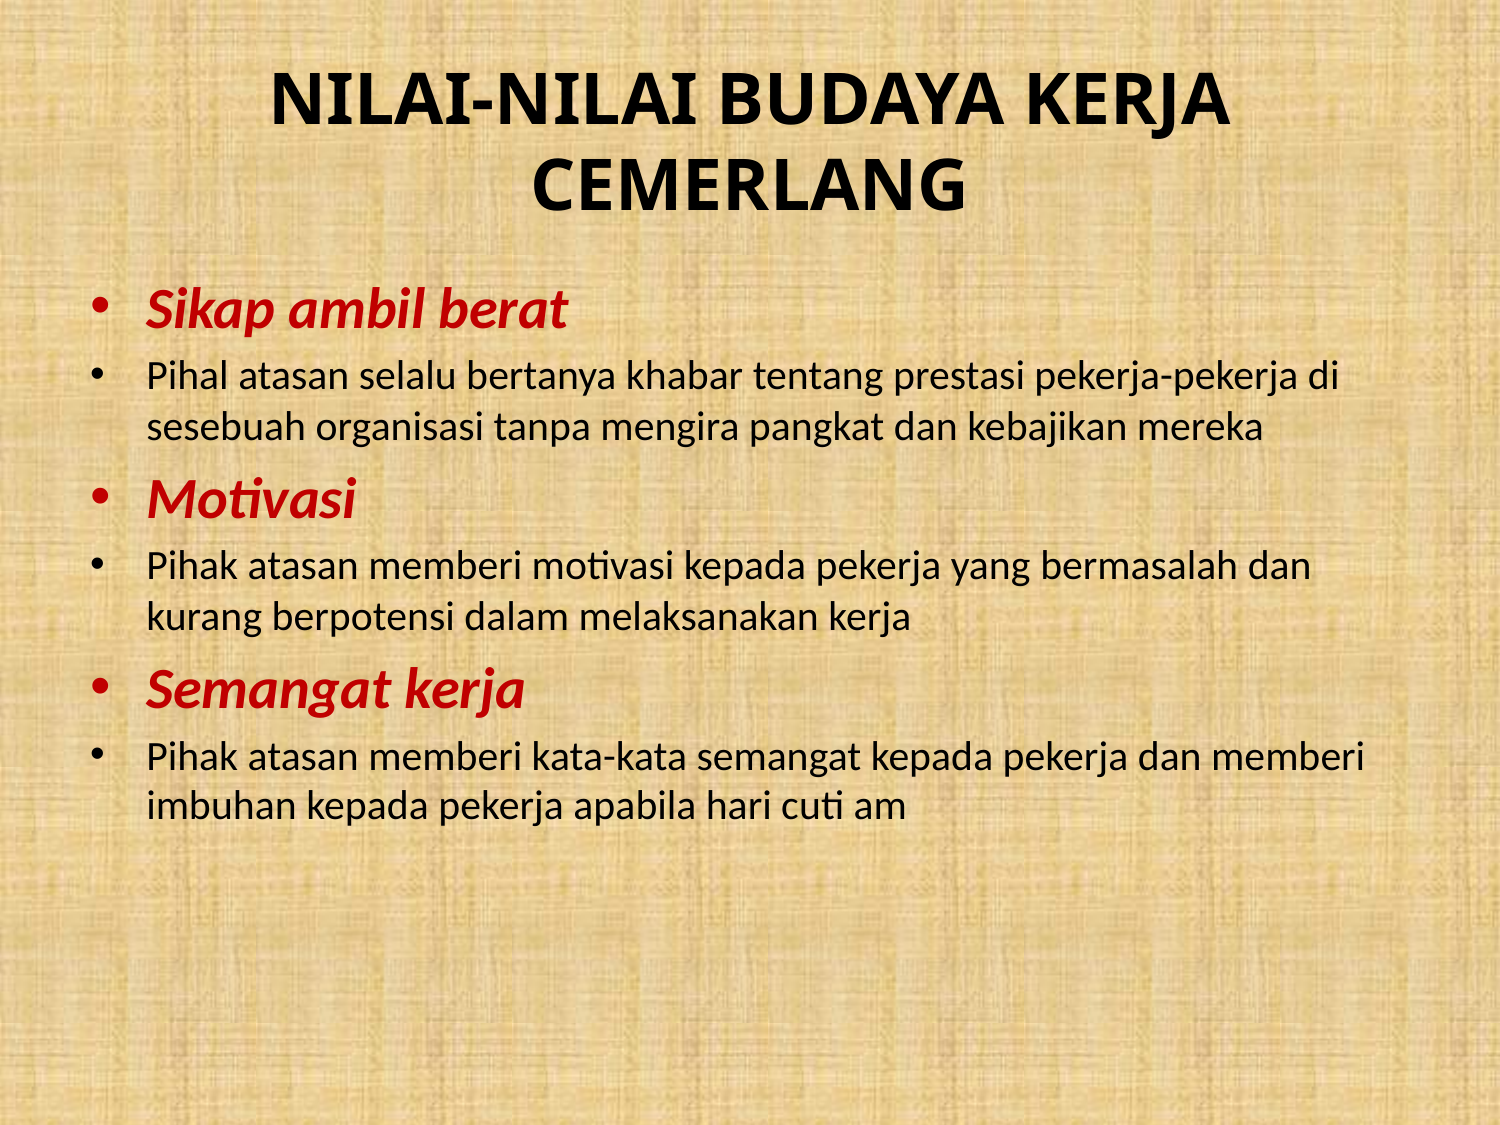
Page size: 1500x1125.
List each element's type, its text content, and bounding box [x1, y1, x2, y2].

list Sikap ambil berat Pihal atasan selalu bertanya khabar tentang prestasi pekerja-pekerja di sesebuah organisasi tanpa mengira pangkat dan kebajikan mereka Motivasi Pihak atasan memberi motivasi kepada pekerja yang bermasalah dan kurang berpotensi dalam melaksanakan kerja Semangat kerja Pihak atasan memberi kata-kata semangat kepada pekerja dan memberi imbuhan kepada pekerja apabila hari cuti am [75, 262, 1425, 1005]
picture [0, 0, 1500, 1125]
title NILAI-NILAI BUDAYA KERJA CEMERLANG [75, 45, 1425, 233]
